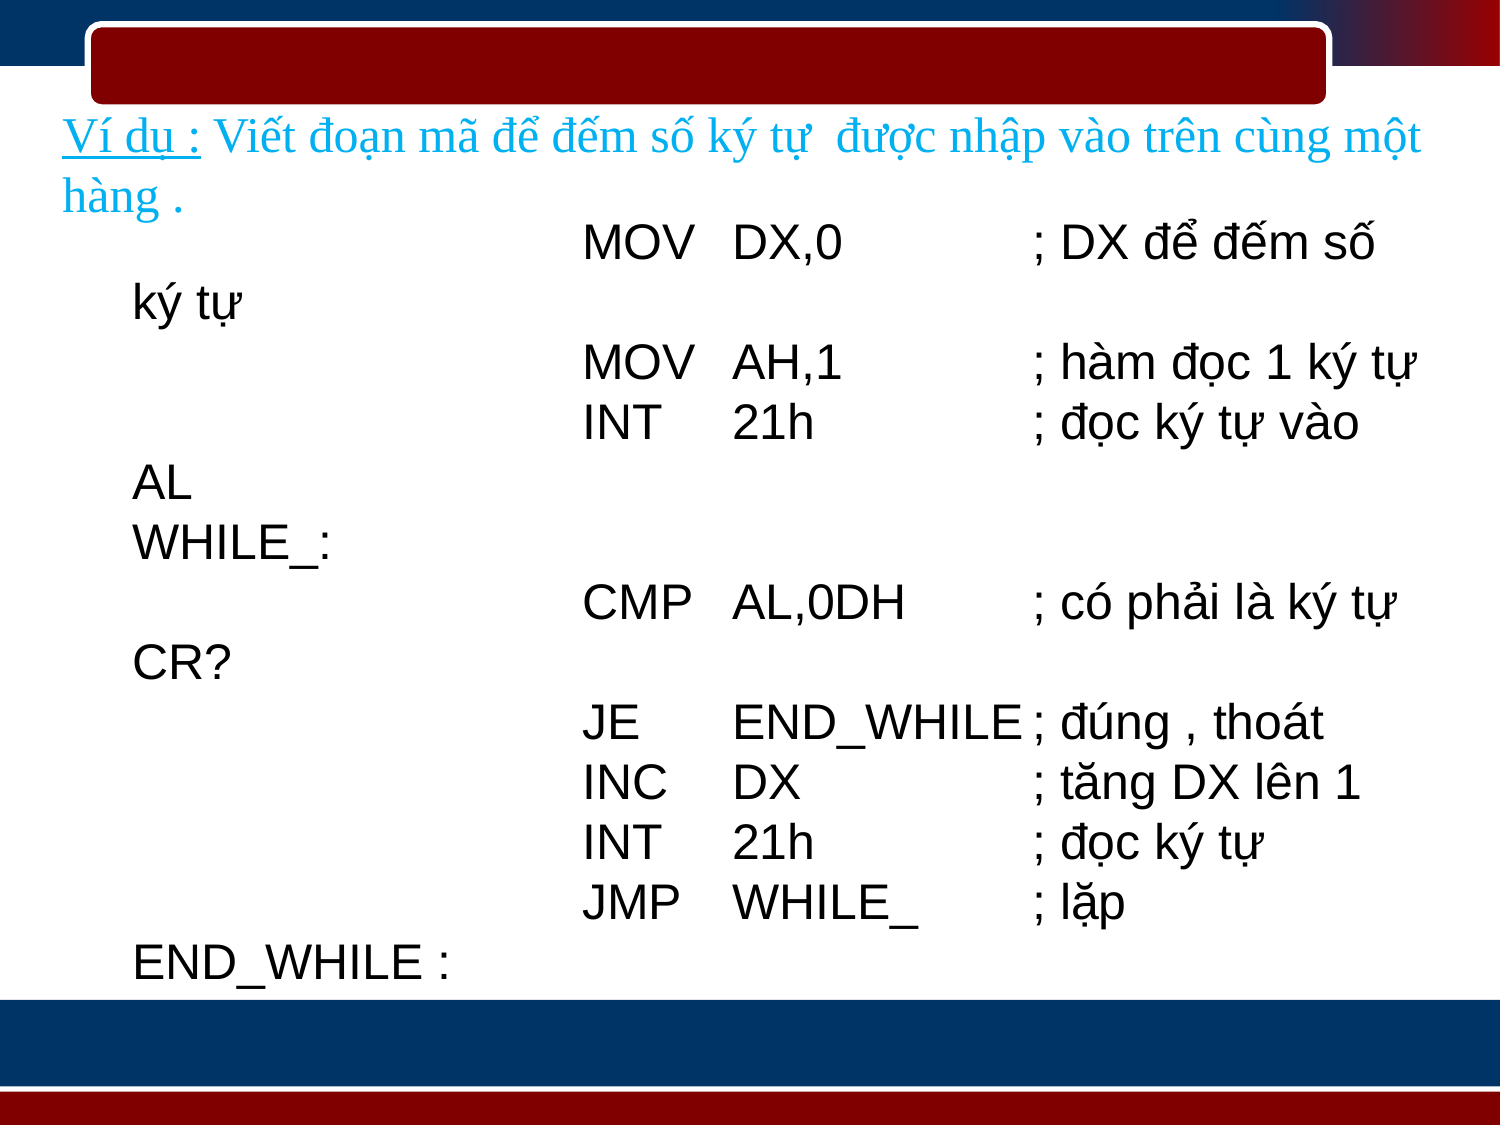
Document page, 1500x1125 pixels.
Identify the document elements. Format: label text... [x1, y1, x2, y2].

picture [0, 0, 1500, 66]
list MOV DX,0 ; DX để đếm số ký tự MOV AH,1 ; hàm đọc 1 ký tự INT 21h ; đọc ký tự vào AL WHILE_: CMP AL,0DH ; có phải là ký tự CR? JE END_WHILE ; đúng , thoát INC DX ; tăng DX lên 1 INT 21h ; đọc ký tự JMP WHILE_ ; lặp END_WHILE : [132, 209, 1420, 1023]
title Ví dụ : Viết đoạn mã để đếm số ký tự được nhập vào trên cùng một hàng . [62, 102, 1475, 224]
